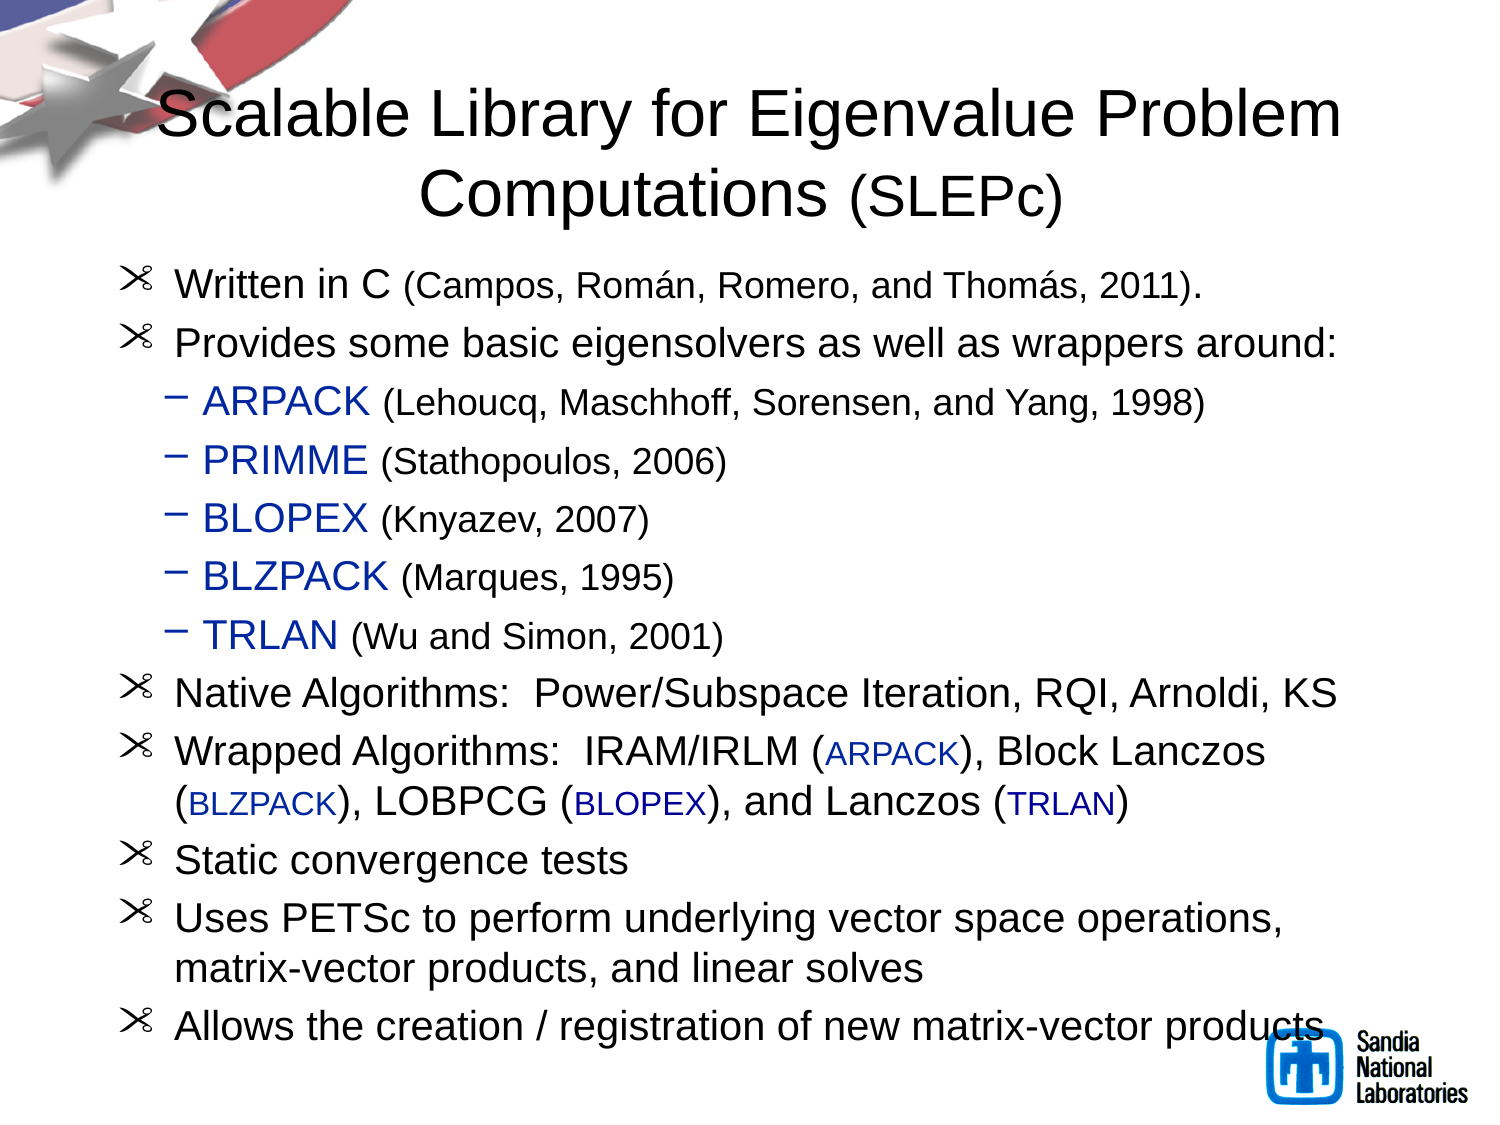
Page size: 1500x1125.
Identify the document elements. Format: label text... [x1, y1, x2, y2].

text_box Written in C (Campos, Román, Romero, and Thomás, 2011). Provides some basic eigensolvers as well as wrappers around: ARPACK (Lehoucq, Maschhoff, Sorensen, and Yang, 1998) PRIMME (Stathopoulos, 2006) BLOPEX (Knyazev, 2007) BLZPACK (Marques, 1995) TRLAN (Wu and Simon, 2001) Native Algorithms: Power/Subspace Iteration, RQI, Arnoldi, KS Wrapped Algorithms: IRAM/IRLM (ARPACK), Block Lanczos (BLZPACK), LOBPCG (BLOPEX), and Lanczos (TRLAN) Static convergence tests Uses PETSc to perform underlying vector space operations, matrix-vector products, and linear solves Allows the creation / registration of new matrix-vector products [74, 249, 1438, 1100]
title Scalable Library for Eigenvalue Problem Computations (SLEPc) [112, 62, 1388, 238]
picture [1335, 1024, 1469, 1105]
picture [1262, 1100, 1335, 1105]
